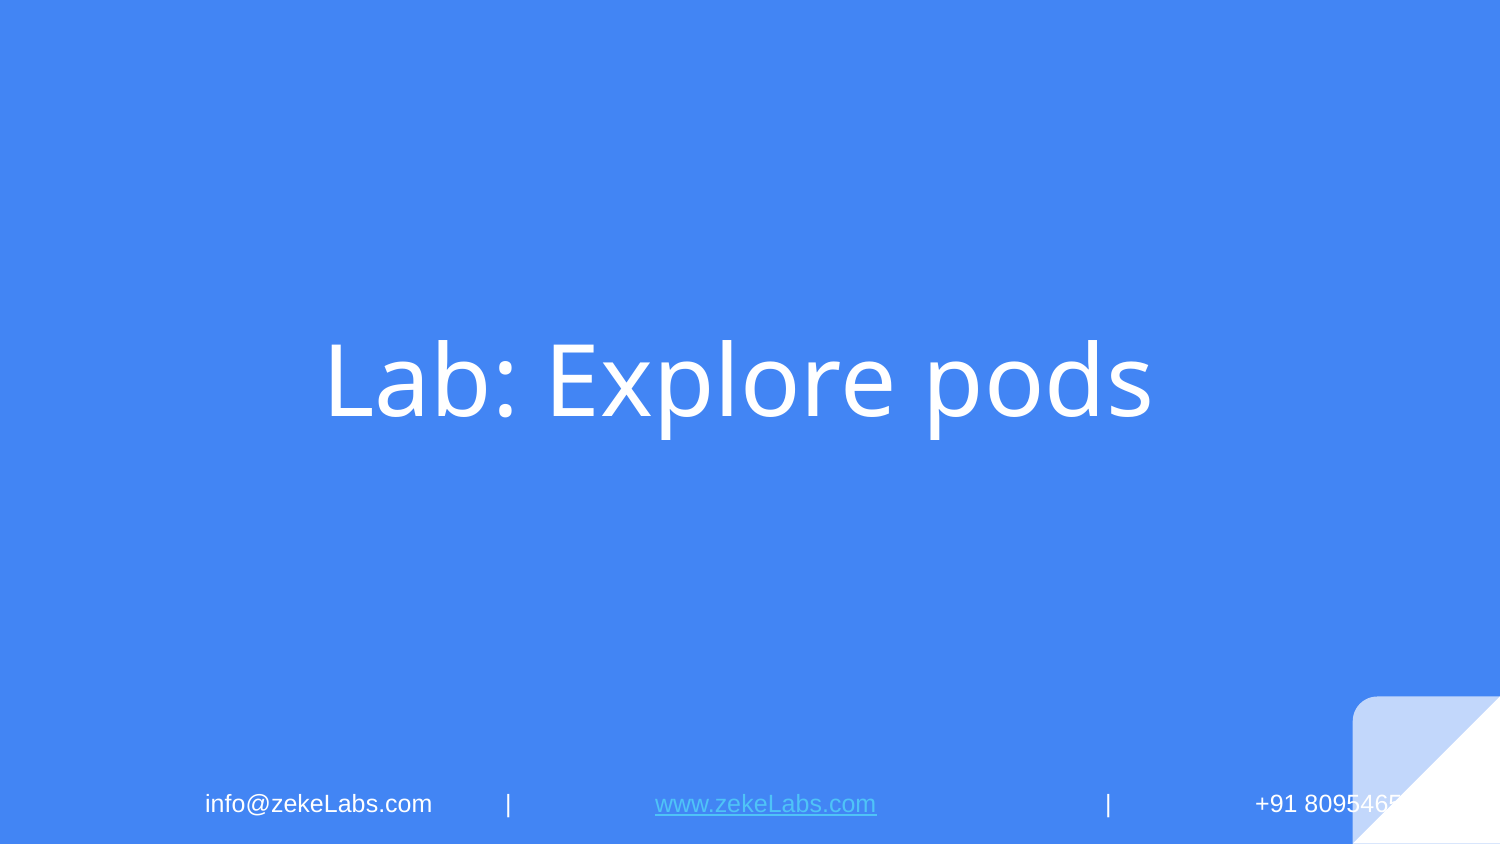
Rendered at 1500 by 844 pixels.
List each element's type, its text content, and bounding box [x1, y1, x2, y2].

title Lab: Explore pods [64, 298, 1413, 452]
text_box info@zekeLabs.com | www.zekeLabs.com | +91 8095465880 [0, 772, 1500, 844]
